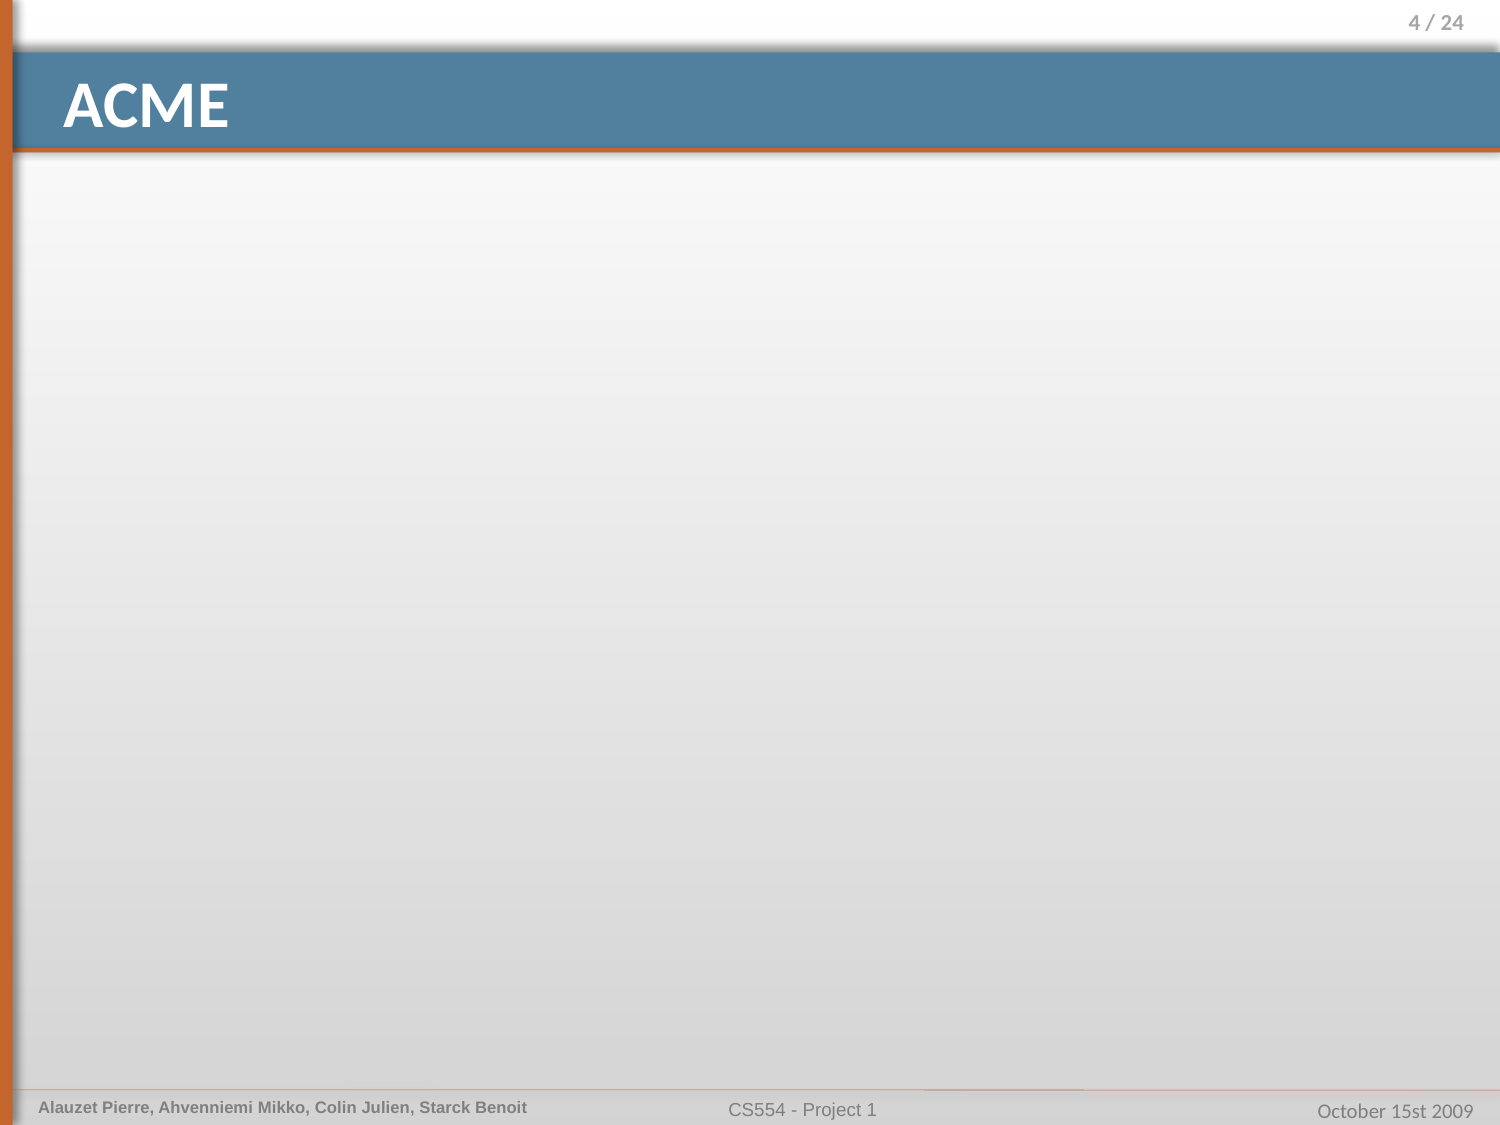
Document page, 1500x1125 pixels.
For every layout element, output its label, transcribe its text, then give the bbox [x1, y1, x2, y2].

title ACME [49, 53, 1442, 141]
